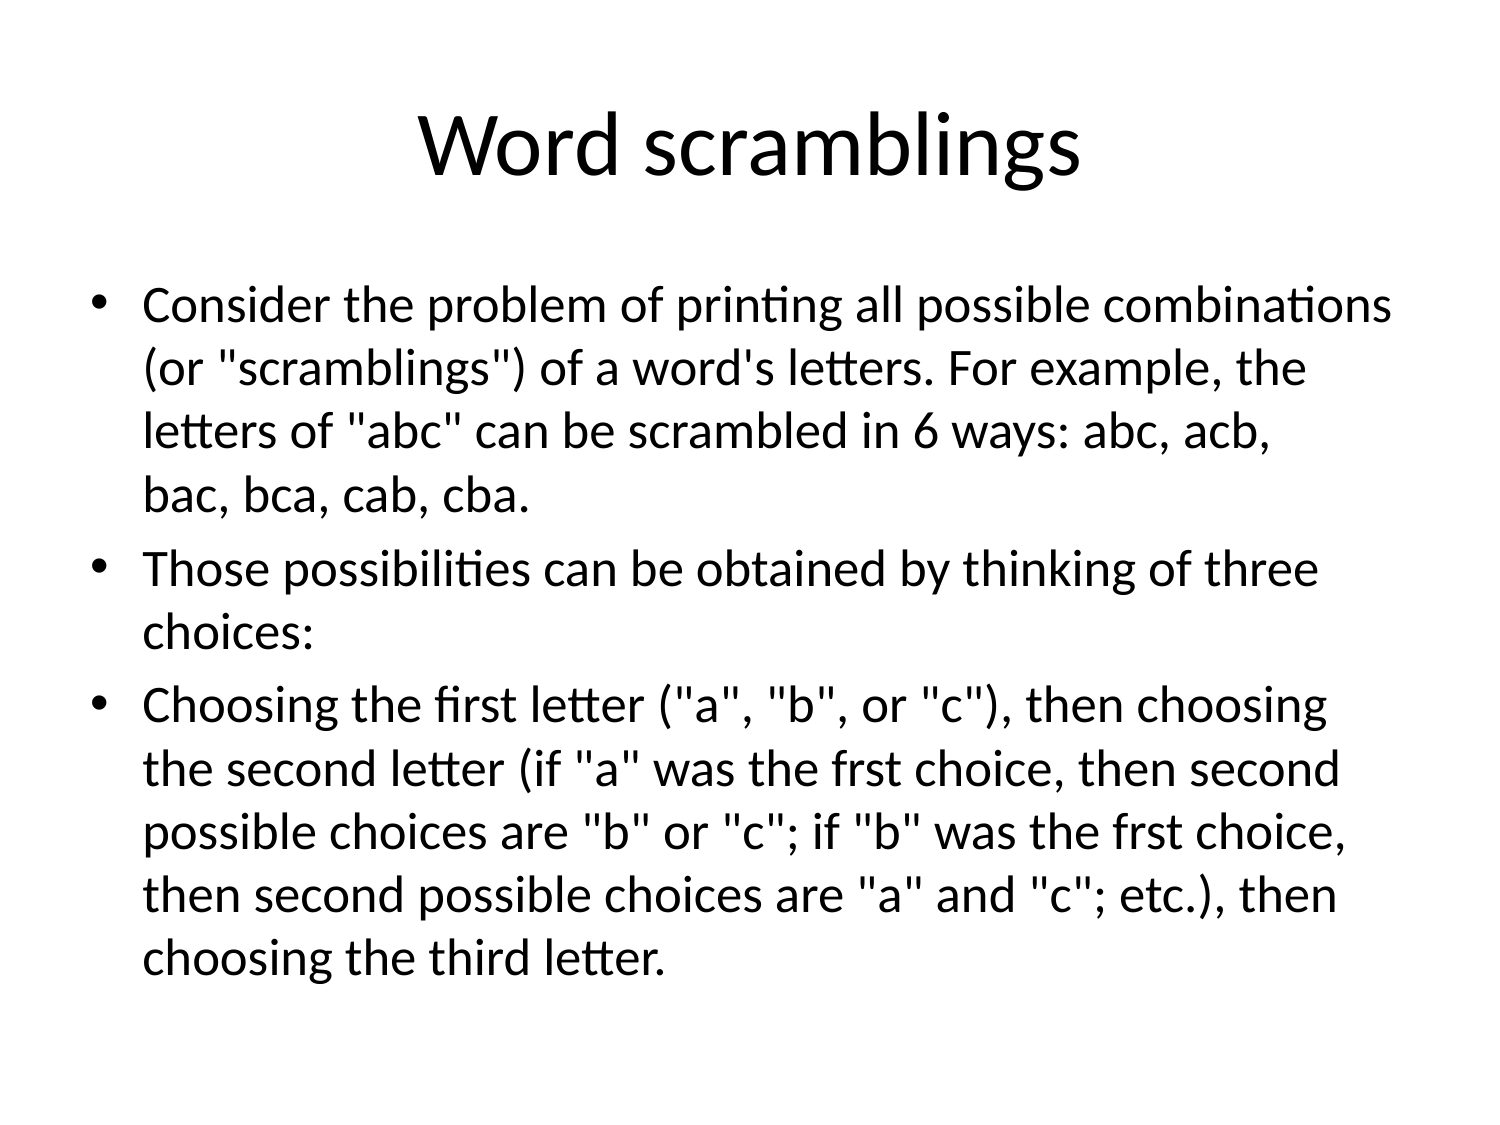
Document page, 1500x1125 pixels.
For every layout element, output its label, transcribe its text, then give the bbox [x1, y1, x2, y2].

list Consider the problem of printing all possible combinations (or "scramblings") of a word's letters. For example, the letters of "abc" can be scrambled in 6 ways: abc, acb, bac, bca, cab, cba. Those possibilities can be obtained by thinking of three choices: Choosing the first letter ("a", "b", or "c"), then choosing the second letter (if "a" was the frst choice, then second possible choices are "b" or "c"; if "b" was the frst choice, then second possible choices are "a" and "c"; etc.), then choosing the third letter. [75, 262, 1425, 1005]
title Word scramblings [75, 45, 1425, 233]
